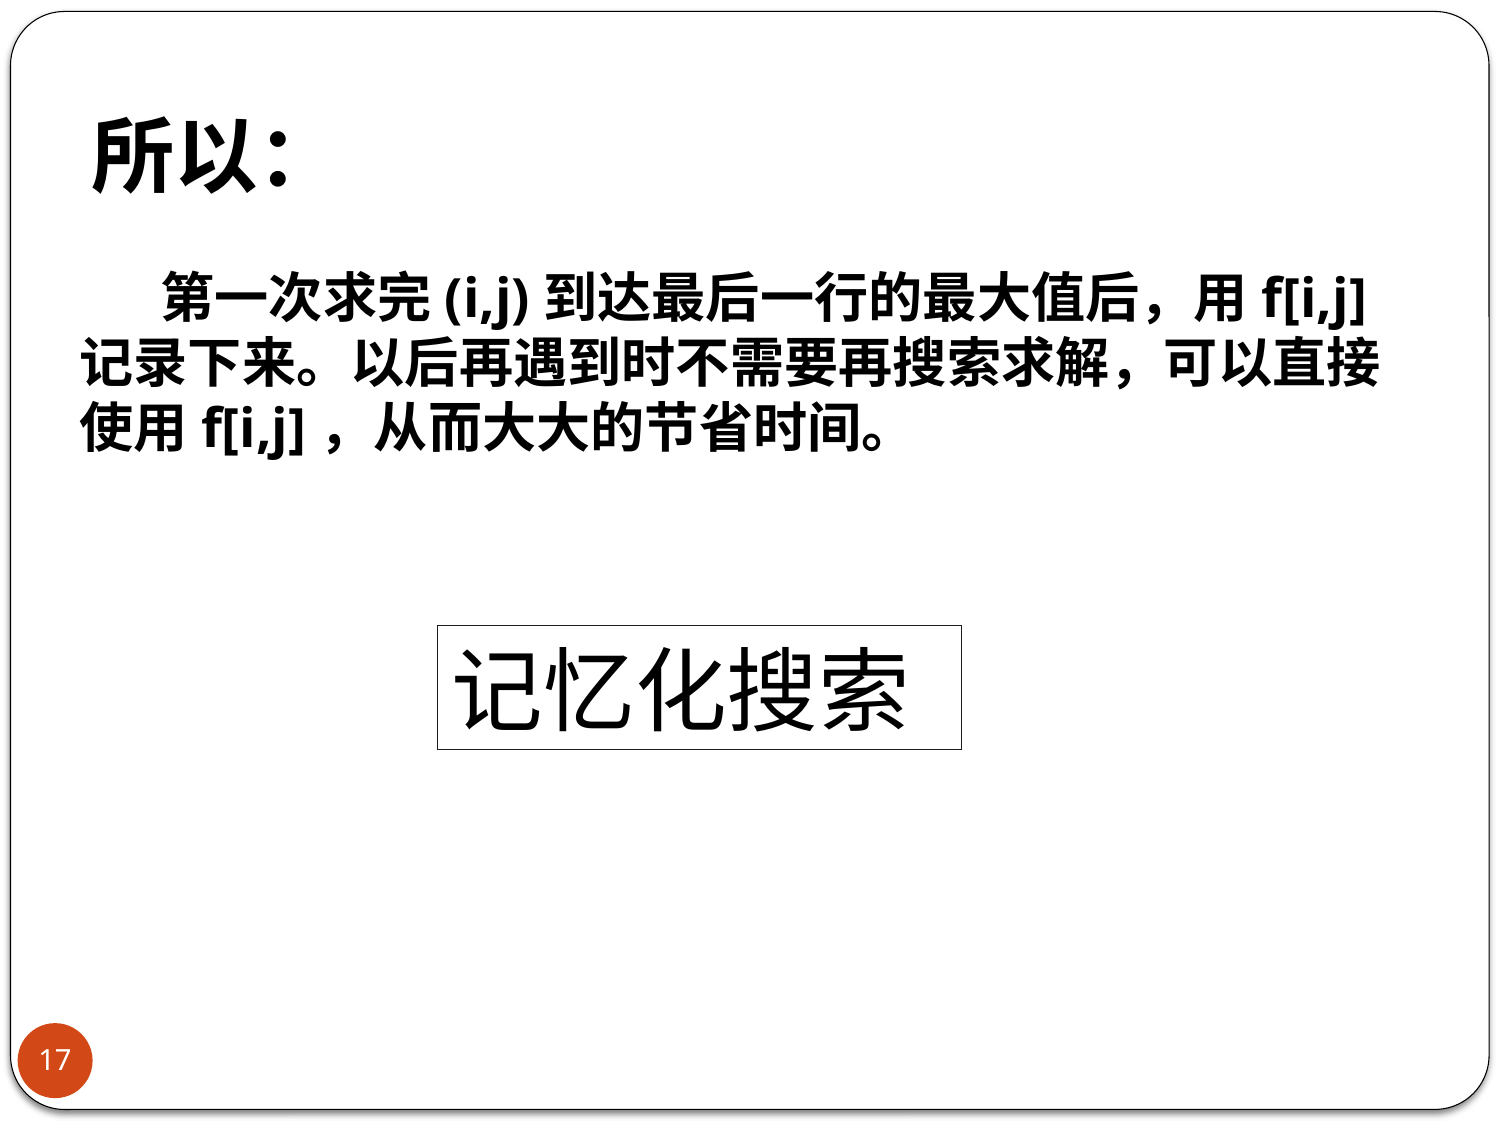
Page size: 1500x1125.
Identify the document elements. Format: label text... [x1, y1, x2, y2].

slide_number 17 [17, 1023, 93, 1099]
text_box 记忆化搜索 [437, 625, 962, 750]
list 第一次求完(i,j)到达最后一行的最大值后，用f[i,j]记录下来。以后再遇到时不需要再搜索求解，可以直接使用f[i,j]，从而大大的节省时间。 [64, 255, 1436, 468]
title 所以： [76, 78, 1483, 219]
